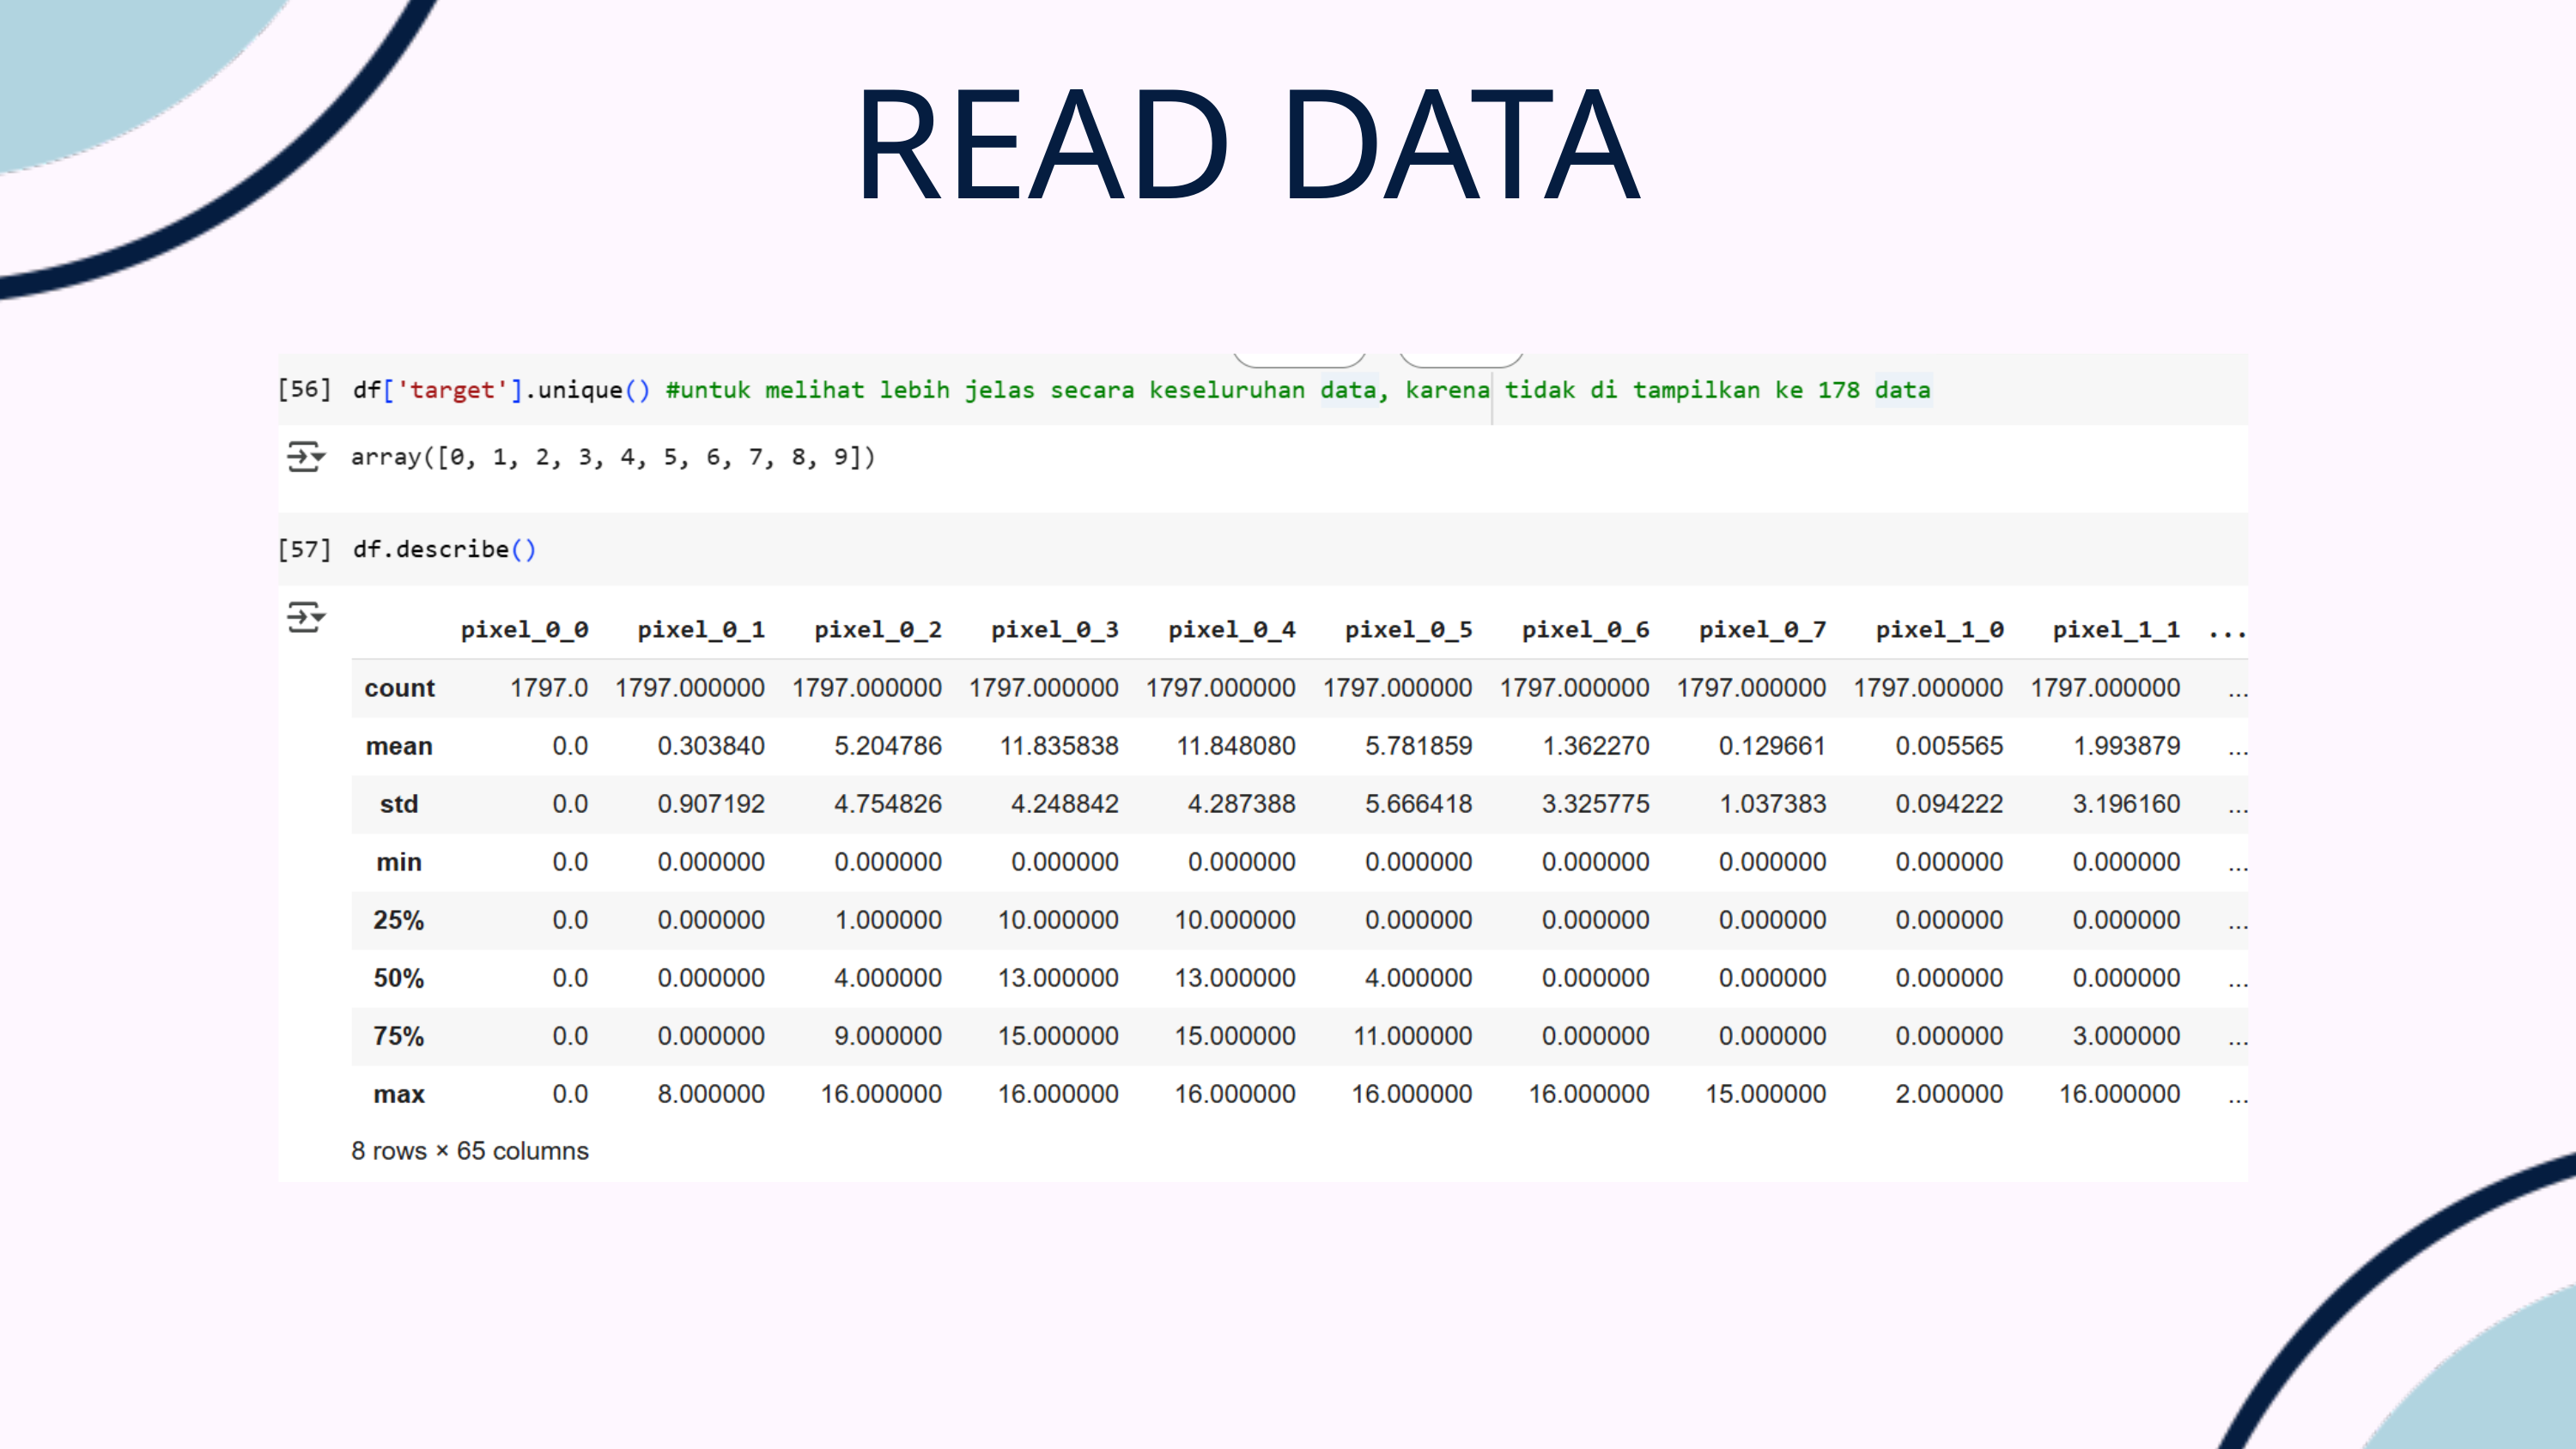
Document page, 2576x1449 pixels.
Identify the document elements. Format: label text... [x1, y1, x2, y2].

text_box [0, 0, 514, 307]
text_box [2152, 1130, 2576, 1449]
text_box [278, 354, 2249, 1182]
text_box READ DATA [513, 76, 1978, 229]
